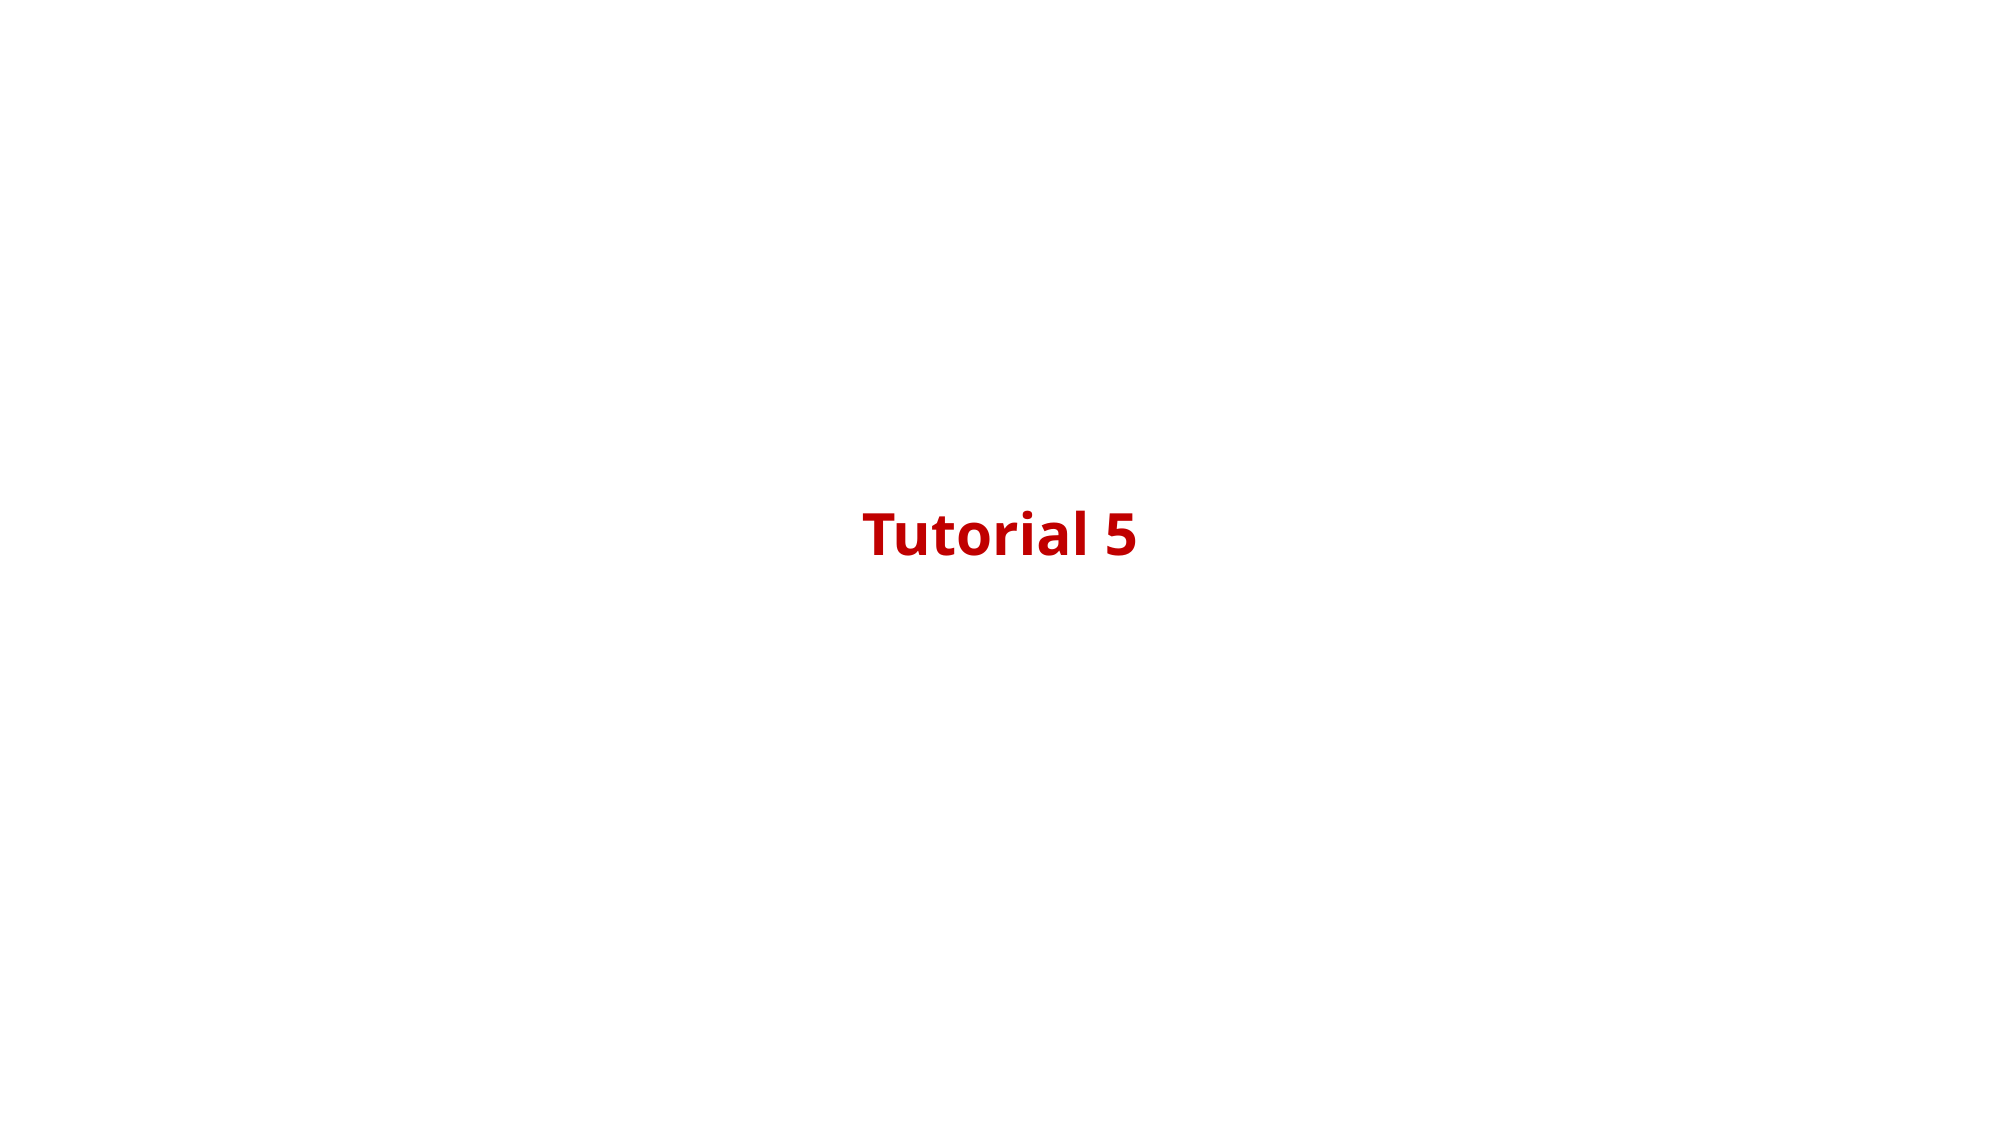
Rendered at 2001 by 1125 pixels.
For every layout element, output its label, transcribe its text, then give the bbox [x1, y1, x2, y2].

title Tutorial 5 [249, 184, 1750, 576]
